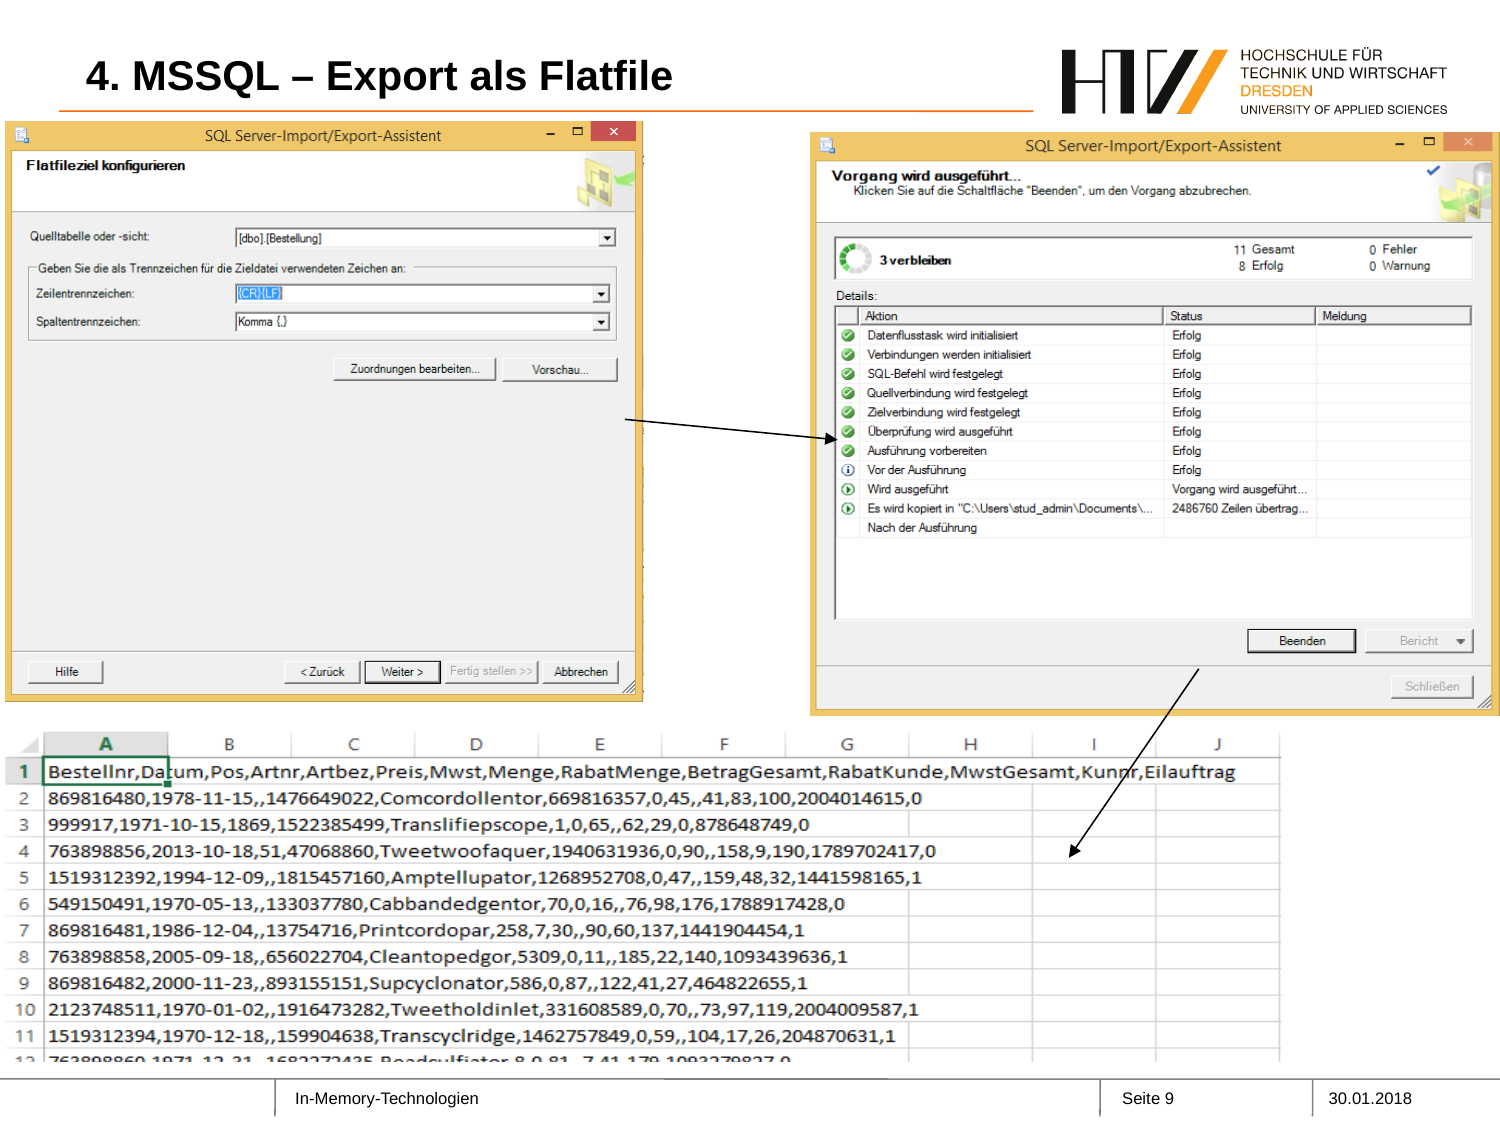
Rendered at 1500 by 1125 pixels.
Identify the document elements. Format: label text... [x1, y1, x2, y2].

title 4. MSSQL – Export als Flatfile [70, 29, 1040, 117]
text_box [1068, 668, 1200, 858]
picture [1062, 47, 1447, 114]
picture [5, 121, 644, 703]
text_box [624, 419, 838, 440]
picture [809, 132, 1500, 716]
picture [5, 728, 1282, 1062]
